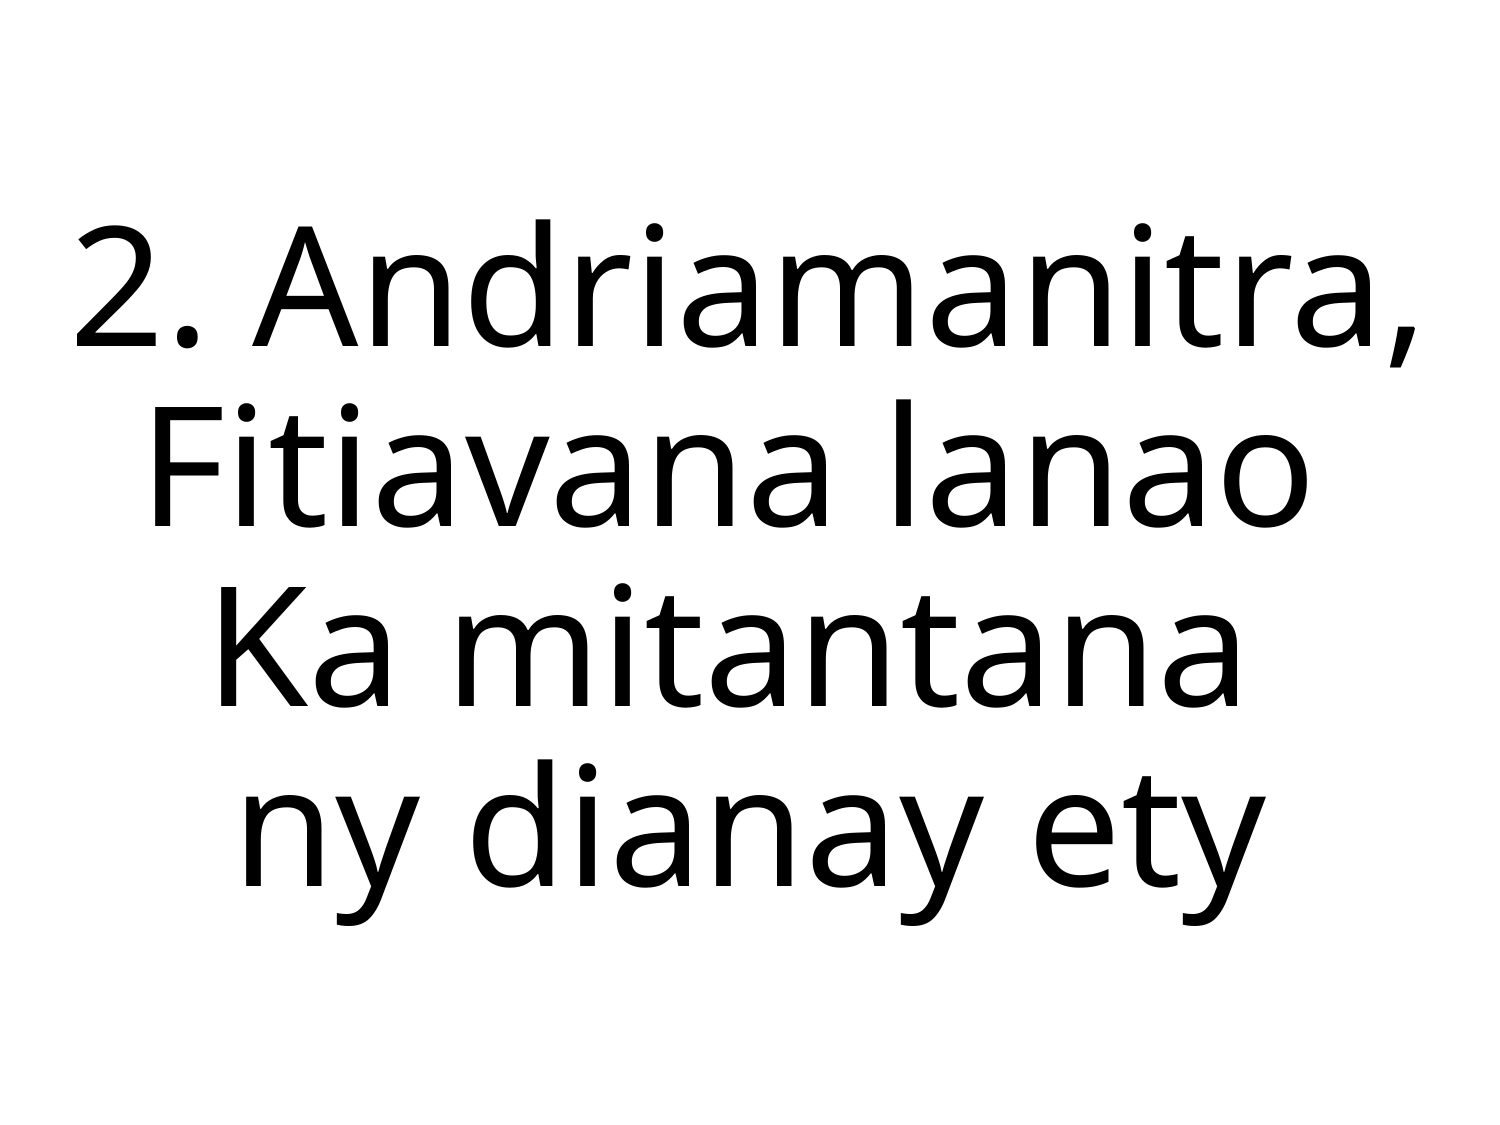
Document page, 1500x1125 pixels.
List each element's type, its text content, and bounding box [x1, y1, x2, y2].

title 2. Andriamanitra, Fitiavana lanao Ka mitantana ny dianay ety [0, 453, 1500, 672]
